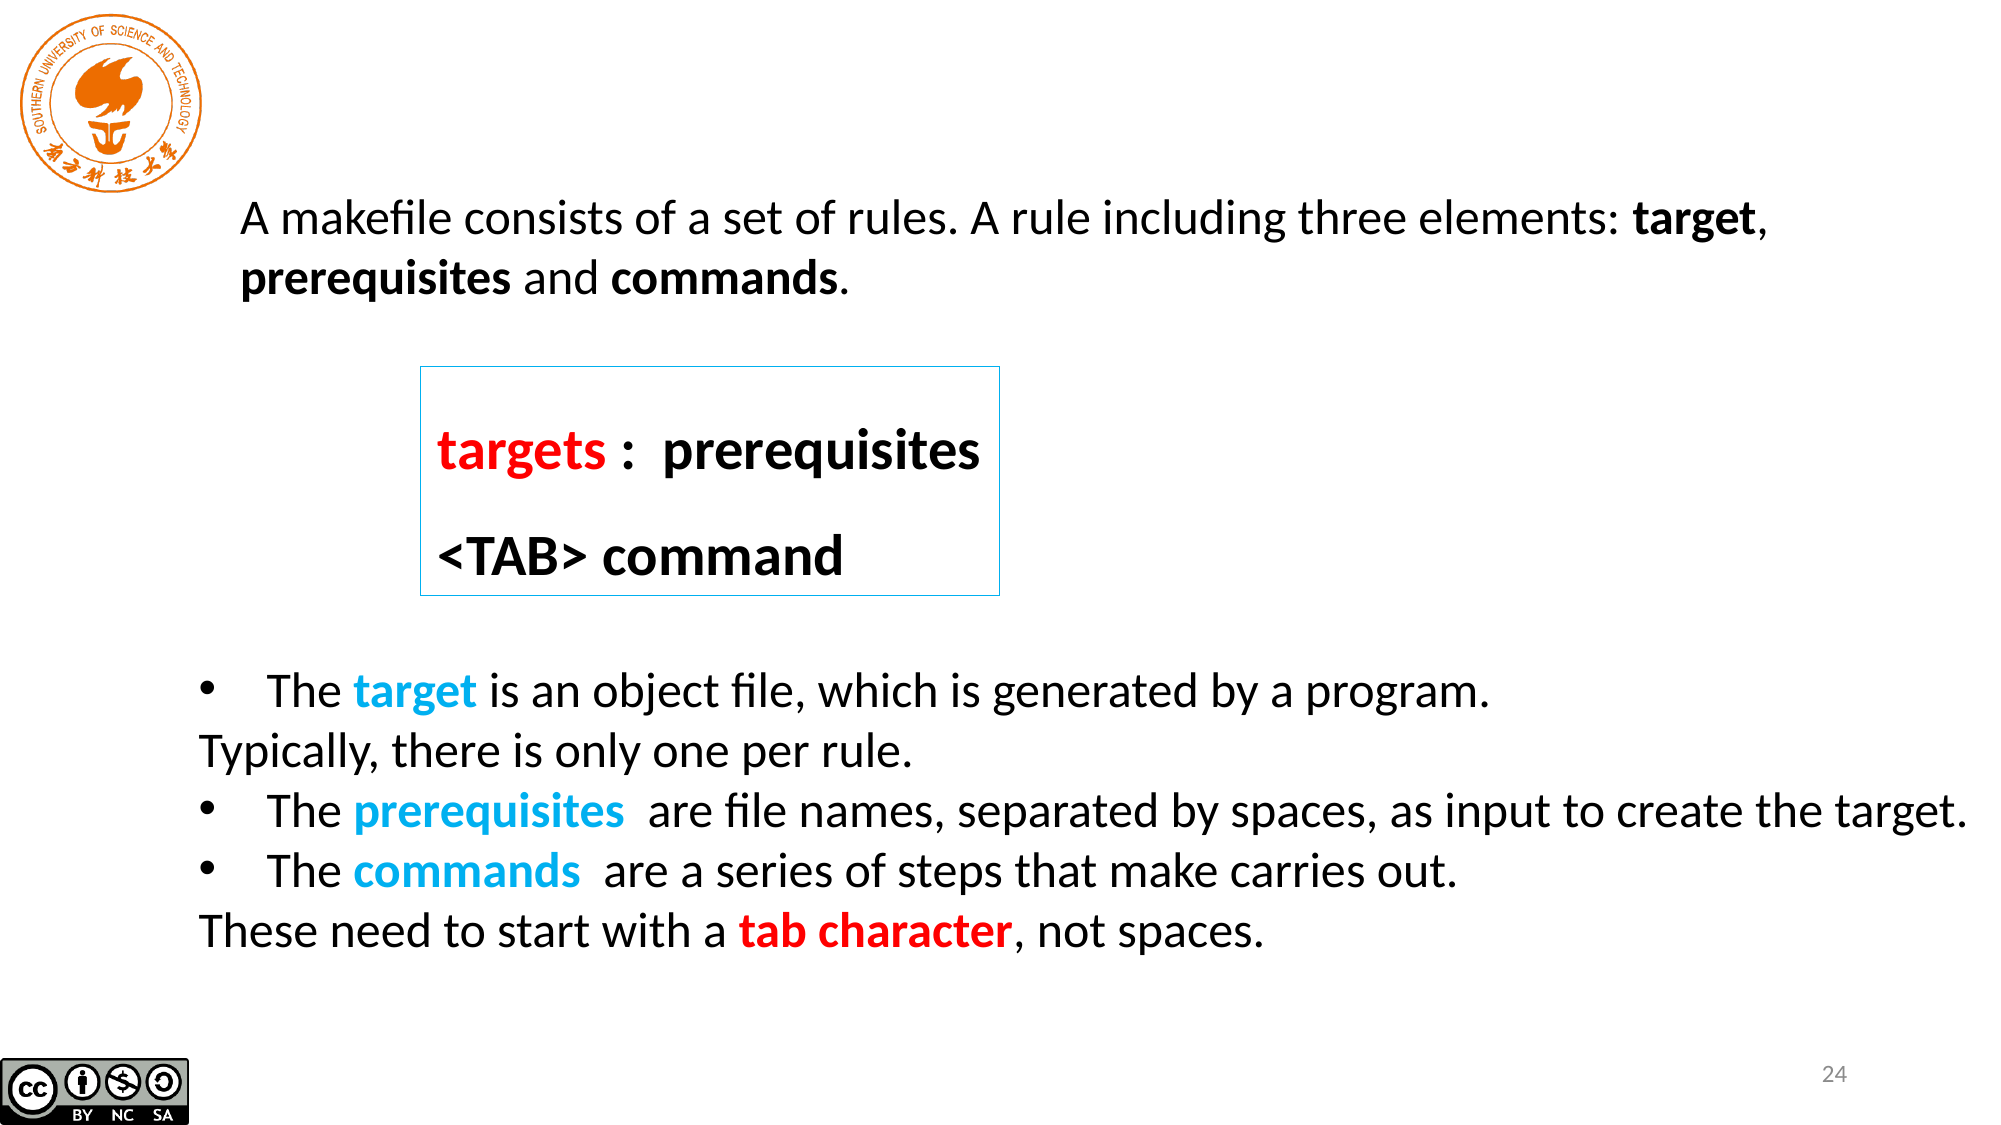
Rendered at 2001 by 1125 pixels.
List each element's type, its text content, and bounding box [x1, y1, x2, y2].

picture [18, 11, 202, 194]
text_box The target is an object file, which is generated by a program. Typically, there is only one per rule. The prerequisites are file names, separated by spaces, as input to create the target. The commands are a series of steps that make carries out. These need to start with a tab character, not spaces. [180, 648, 1987, 966]
text_box A makefile consists of a set of rules. A rule including three elements: target, prerequisites and commands. [222, 176, 1799, 314]
picture [0, 1058, 189, 1125]
slide_number 24 [1412, 1042, 1863, 1103]
text_box targets : prerequisites <TAB> command [420, 366, 1000, 596]
